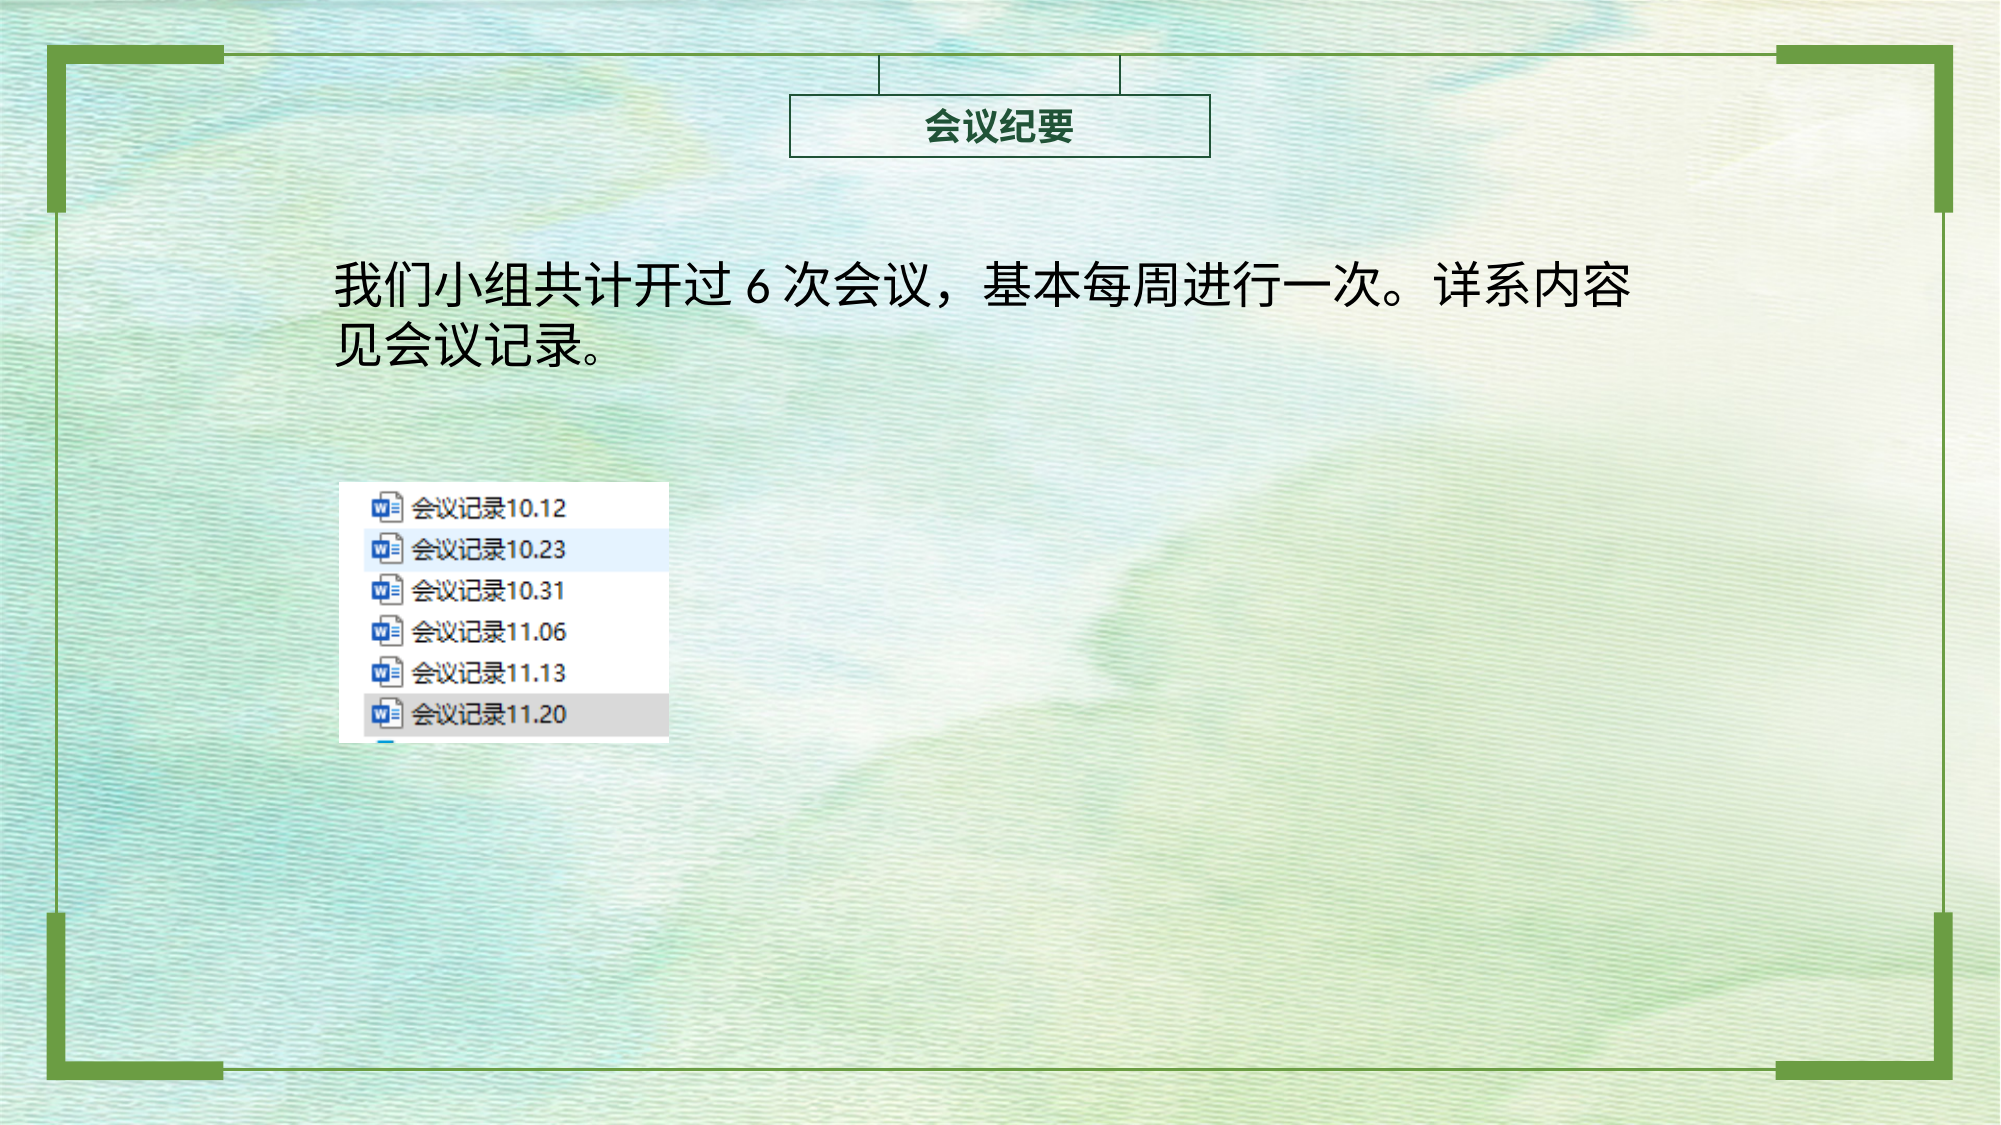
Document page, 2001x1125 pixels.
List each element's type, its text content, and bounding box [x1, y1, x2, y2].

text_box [1775, 912, 1953, 1080]
text_box 我们小组共计开过6次会议，基本每周进行一次。详系内容见会议记录。 [318, 245, 1692, 381]
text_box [1776, 45, 1954, 213]
text_box [55, 54, 1944, 1071]
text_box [789, 54, 1210, 157]
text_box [47, 45, 225, 213]
picture [0, 0, 2001, 1125]
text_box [46, 912, 224, 1080]
